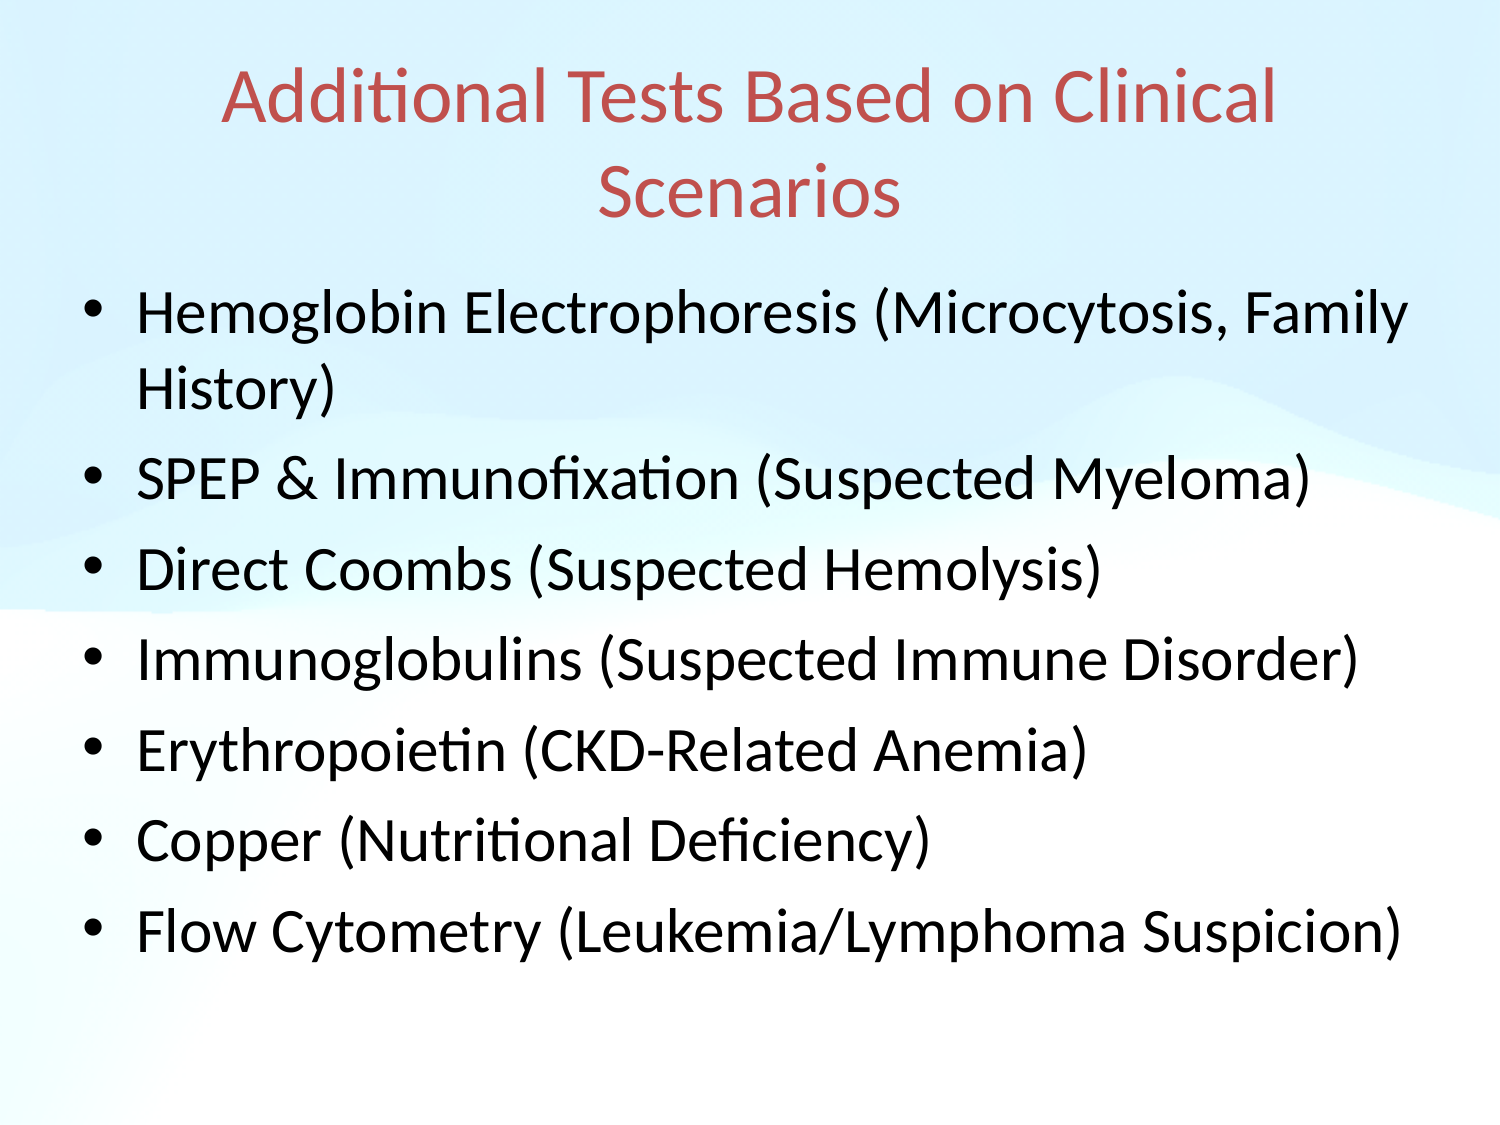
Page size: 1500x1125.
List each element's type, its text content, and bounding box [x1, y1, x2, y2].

picture [0, 0, 1500, 1125]
title Additional Tests Based on Clinical Scenarios [74, 44, 1426, 234]
list Hemoglobin Electrophoresis (Microcytosis, Family History) SPEP & Immunofixation (Suspected Myeloma) Direct Coombs (Suspected Hemolysis) Immunoglobulins (Suspected Immune Disorder) Erythropoietin (CKD-Related Anemia) Copper (Nutritional Deficiency) Flow Cytometry (Leukemia/Lymphoma Suspicion) [74, 261, 1426, 1006]
